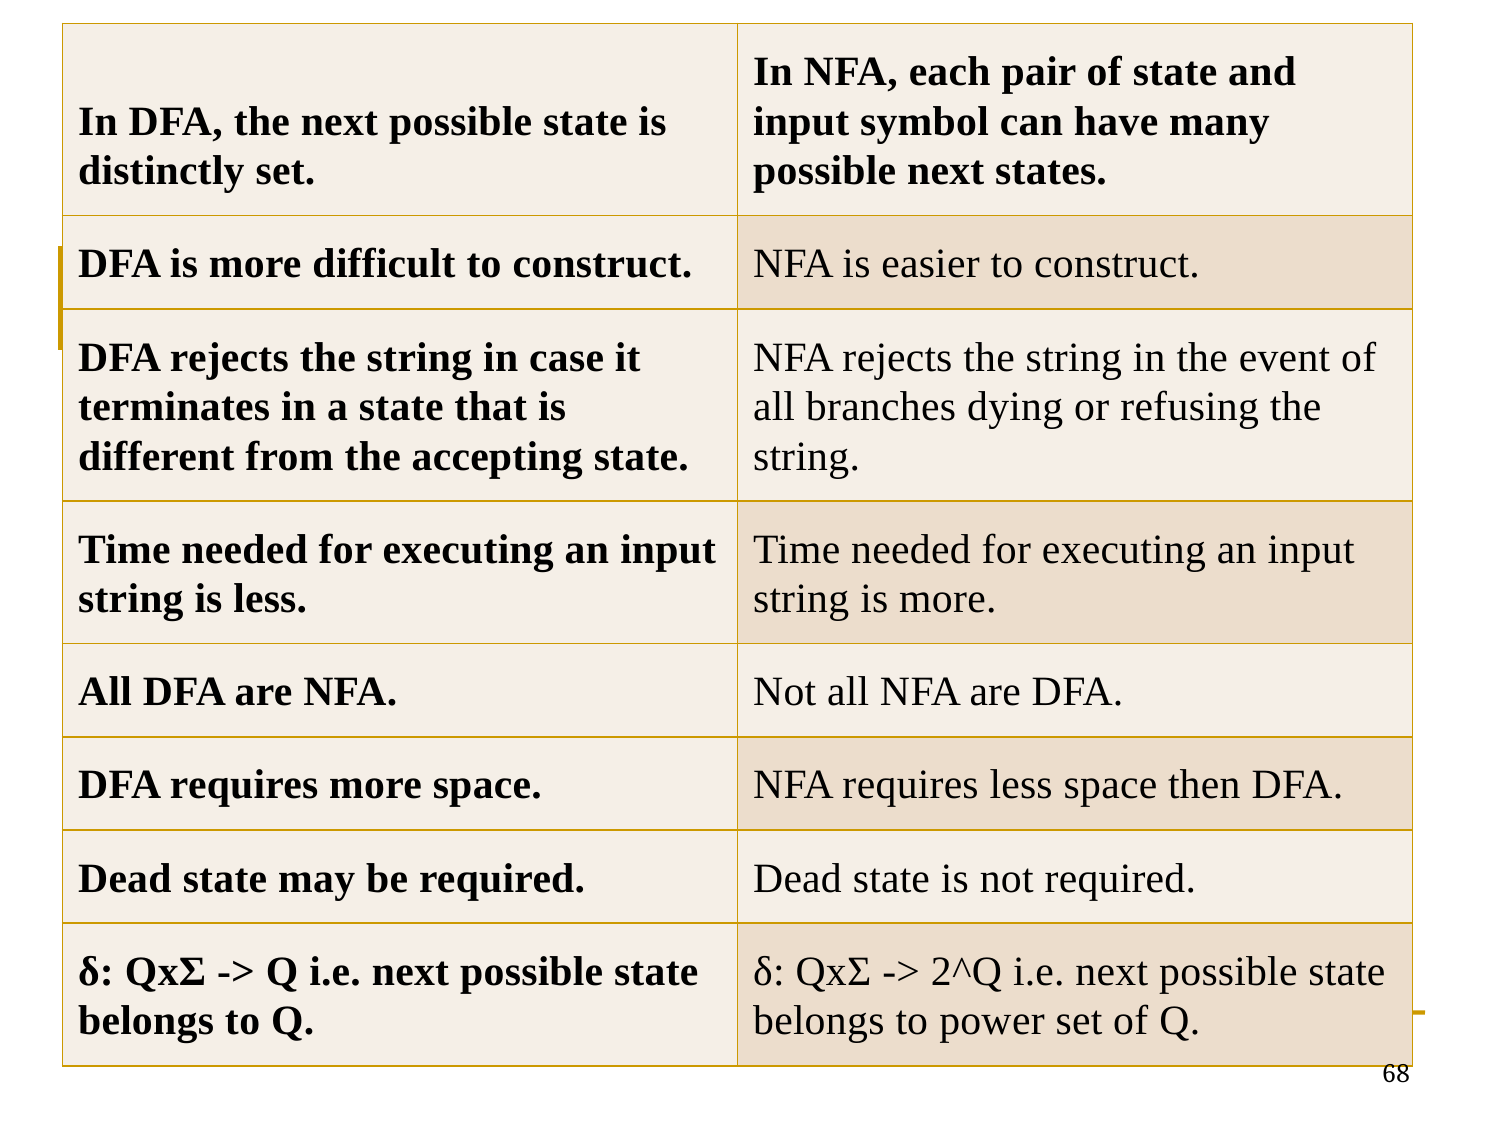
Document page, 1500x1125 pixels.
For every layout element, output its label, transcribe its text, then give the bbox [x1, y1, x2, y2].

table_cell δ: QxΣ -> 2^Q i.e. next possible state belongs to power set of Q. [738, 924, 1412, 1065]
table_header In DFA, the next possible state is distinctly set. [63, 24, 737, 215]
table_cell Not all NFA are DFA. [738, 644, 1412, 736]
slide_number 68 [1074, 1023, 1426, 1100]
table_cell Time needed for executing an input string is less. [63, 502, 737, 643]
table_cell NFA rejects the string in the event of all branches dying or refusing the string. [738, 310, 1412, 500]
table_cell NFA requires less space then DFA. [738, 738, 1412, 829]
table_cell Time needed for executing an input string is more. [738, 502, 1412, 643]
table_cell DFA is more difficult to construct. [63, 216, 737, 308]
table_cell Dead state may be required. [63, 831, 737, 922]
table_cell δ: QxΣ -> Q i.e. next possible state belongs to Q. [63, 924, 737, 1065]
table_cell DFA requires more space. [63, 738, 737, 829]
table_header In NFA, each pair of state and input symbol can have many possible next states. [738, 24, 1412, 215]
table_cell All DFA are NFA. [63, 644, 737, 736]
table_cell NFA is easier to construct. [738, 216, 1412, 308]
table_cell DFA rejects the string in case it terminates in a state that is different from the accepting state. [63, 310, 737, 500]
table_cell Dead state is not required. [738, 831, 1412, 922]
